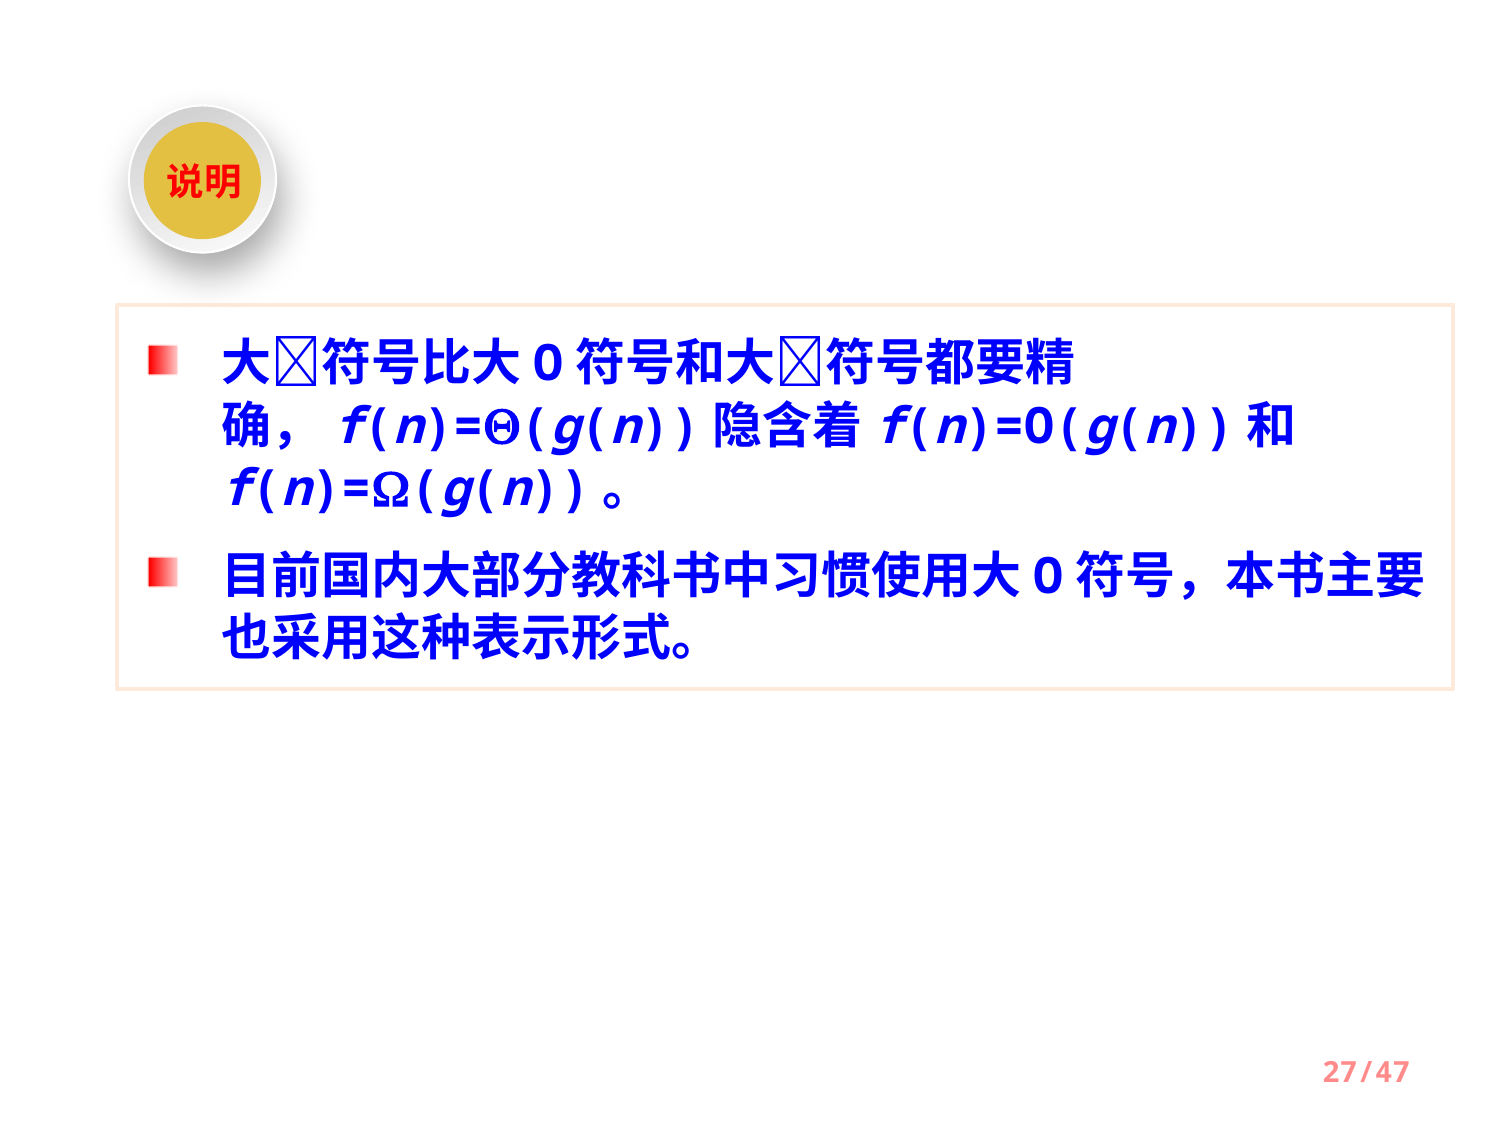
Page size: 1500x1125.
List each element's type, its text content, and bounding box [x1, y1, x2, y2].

slide_number /47 [1074, 1042, 1425, 1103]
text_box 大符号比大O符号和大符号都要精确，f(n)=(g(n))隐含着f(n)=O(g(n))和f(n)=(g(n))。 目前国内大部分教科书中习惯使用大O符号，本书主要也采用这种表示形式。 [115, 303, 1455, 691]
picture [146, 343, 182, 379]
picture [146, 555, 182, 591]
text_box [128, 105, 277, 253]
